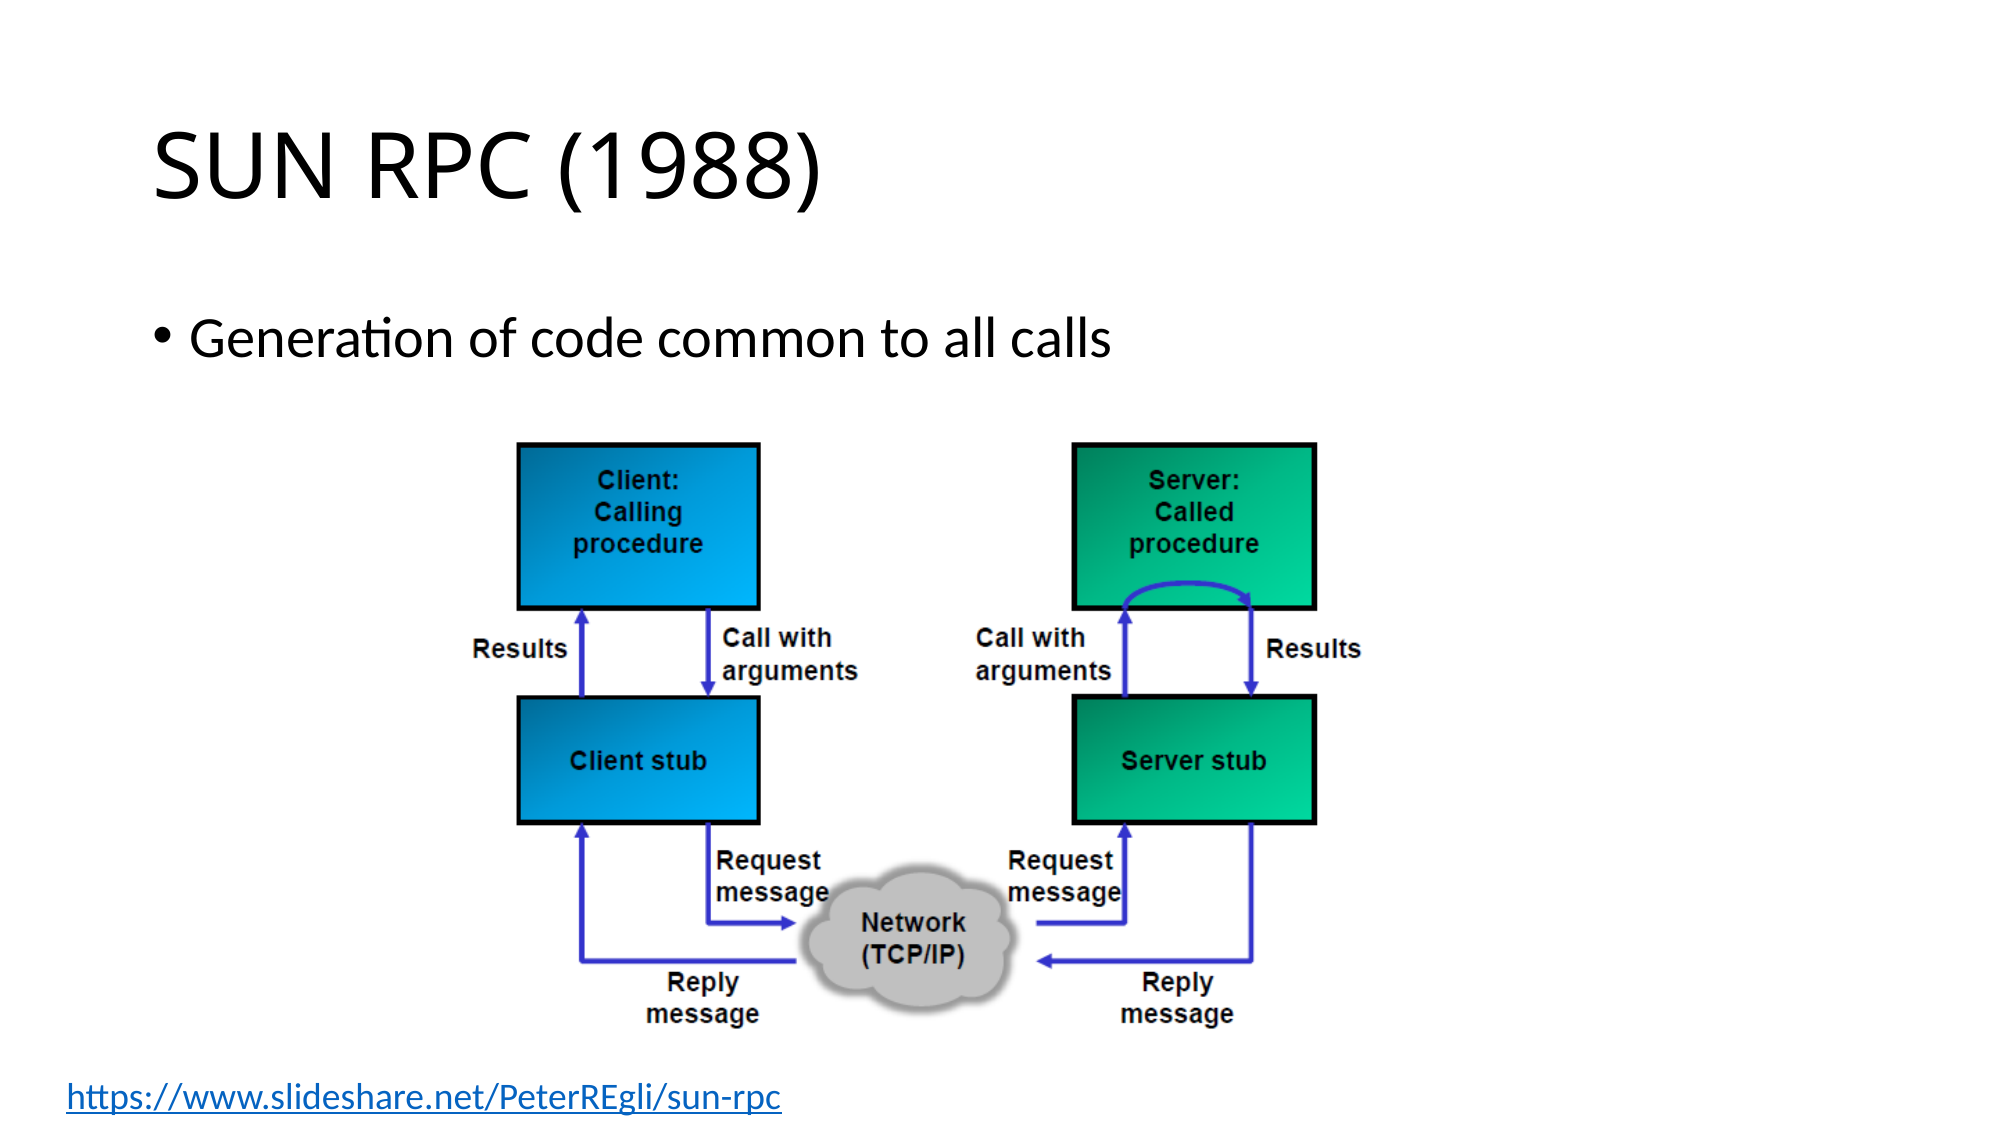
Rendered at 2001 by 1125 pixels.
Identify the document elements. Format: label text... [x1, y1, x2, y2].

picture [446, 430, 1400, 1036]
list Generation of code common to all calls [137, 299, 1863, 1014]
title SUN RPC (1988) [137, 59, 1863, 278]
text_box https://www.slideshare.net/PeterREgli/sun-rpc [51, 1064, 797, 1125]
